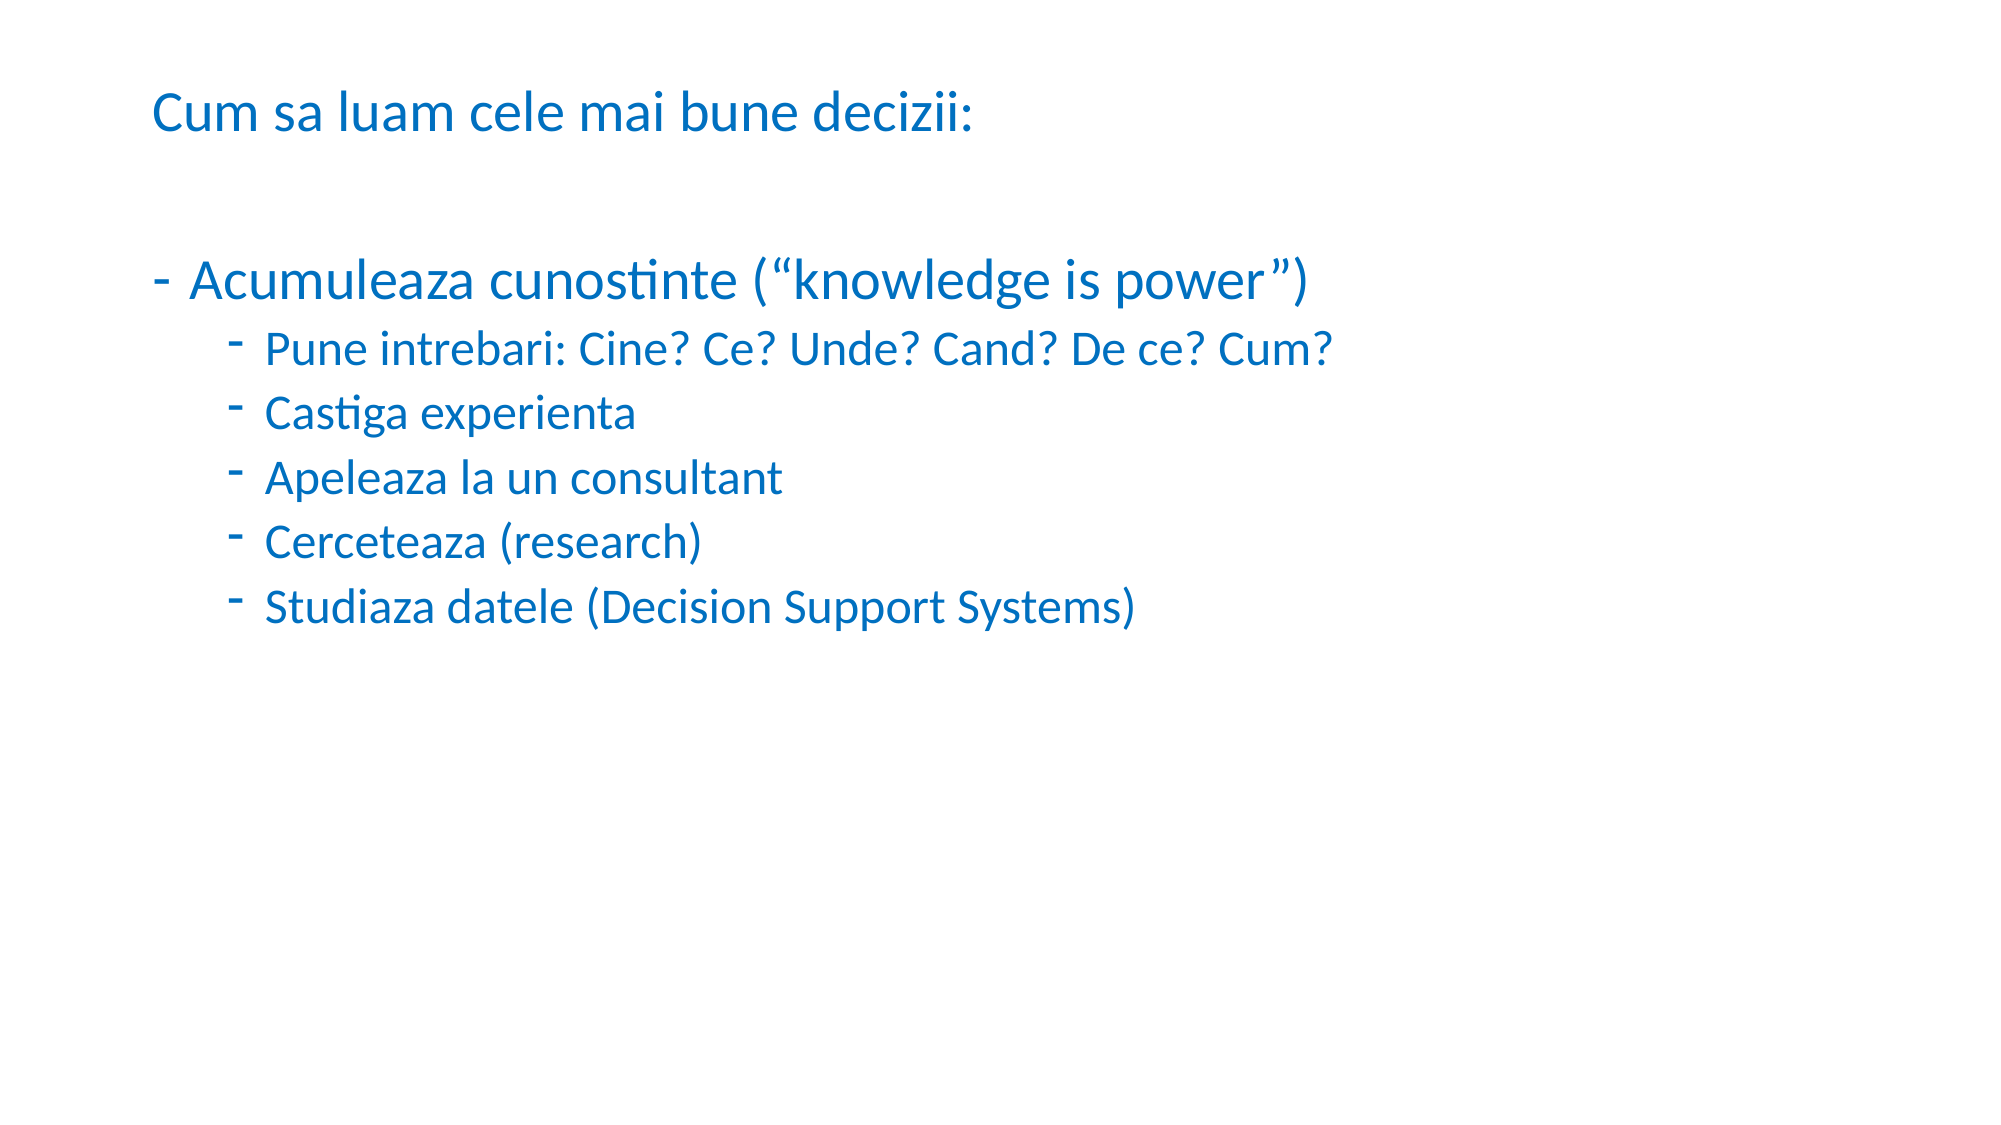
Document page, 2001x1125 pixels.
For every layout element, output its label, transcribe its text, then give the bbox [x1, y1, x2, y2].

list Cum sa luam cele mai bune decizii: Acumuleaza cunostinte (“knowledge is power”) Pune intrebari: Cine? Ce? Unde? Cand? De ce? Cum? Castiga experienta Apeleaza la un consultant Cerceteaza (research) Studiaza datele (Decision Support Systems) [137, 74, 1863, 1014]
